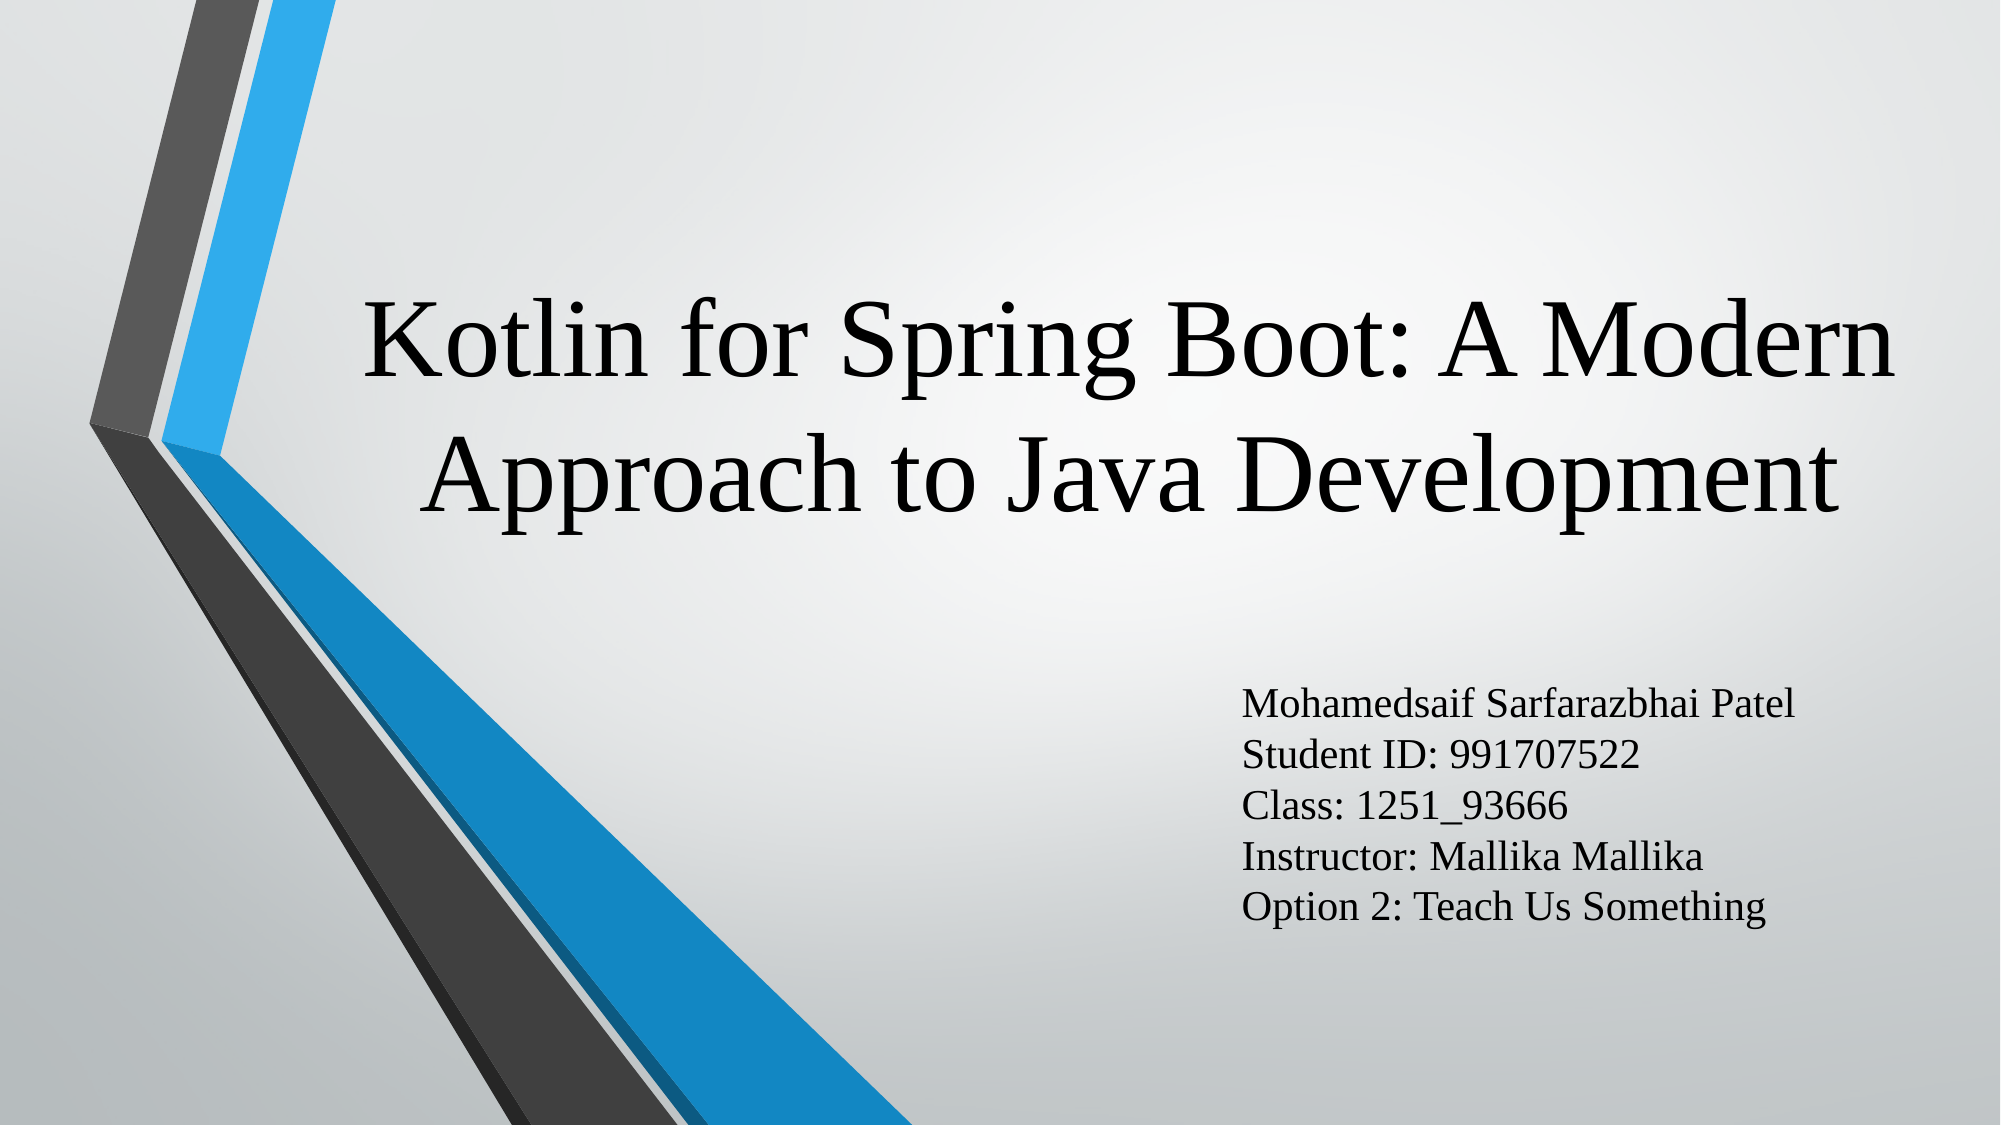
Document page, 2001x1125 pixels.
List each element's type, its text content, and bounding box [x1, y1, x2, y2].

subtitle Mohamedsaif Sarfarazbhai Patel Student ID: 991707522 Class: 1251_93666 Instructor: Mallika Mallika Option 2: Teach Us Something [1226, 667, 1905, 938]
title Kotlin for Spring Boot: A Modern Approach to Java Development [340, 241, 1920, 542]
